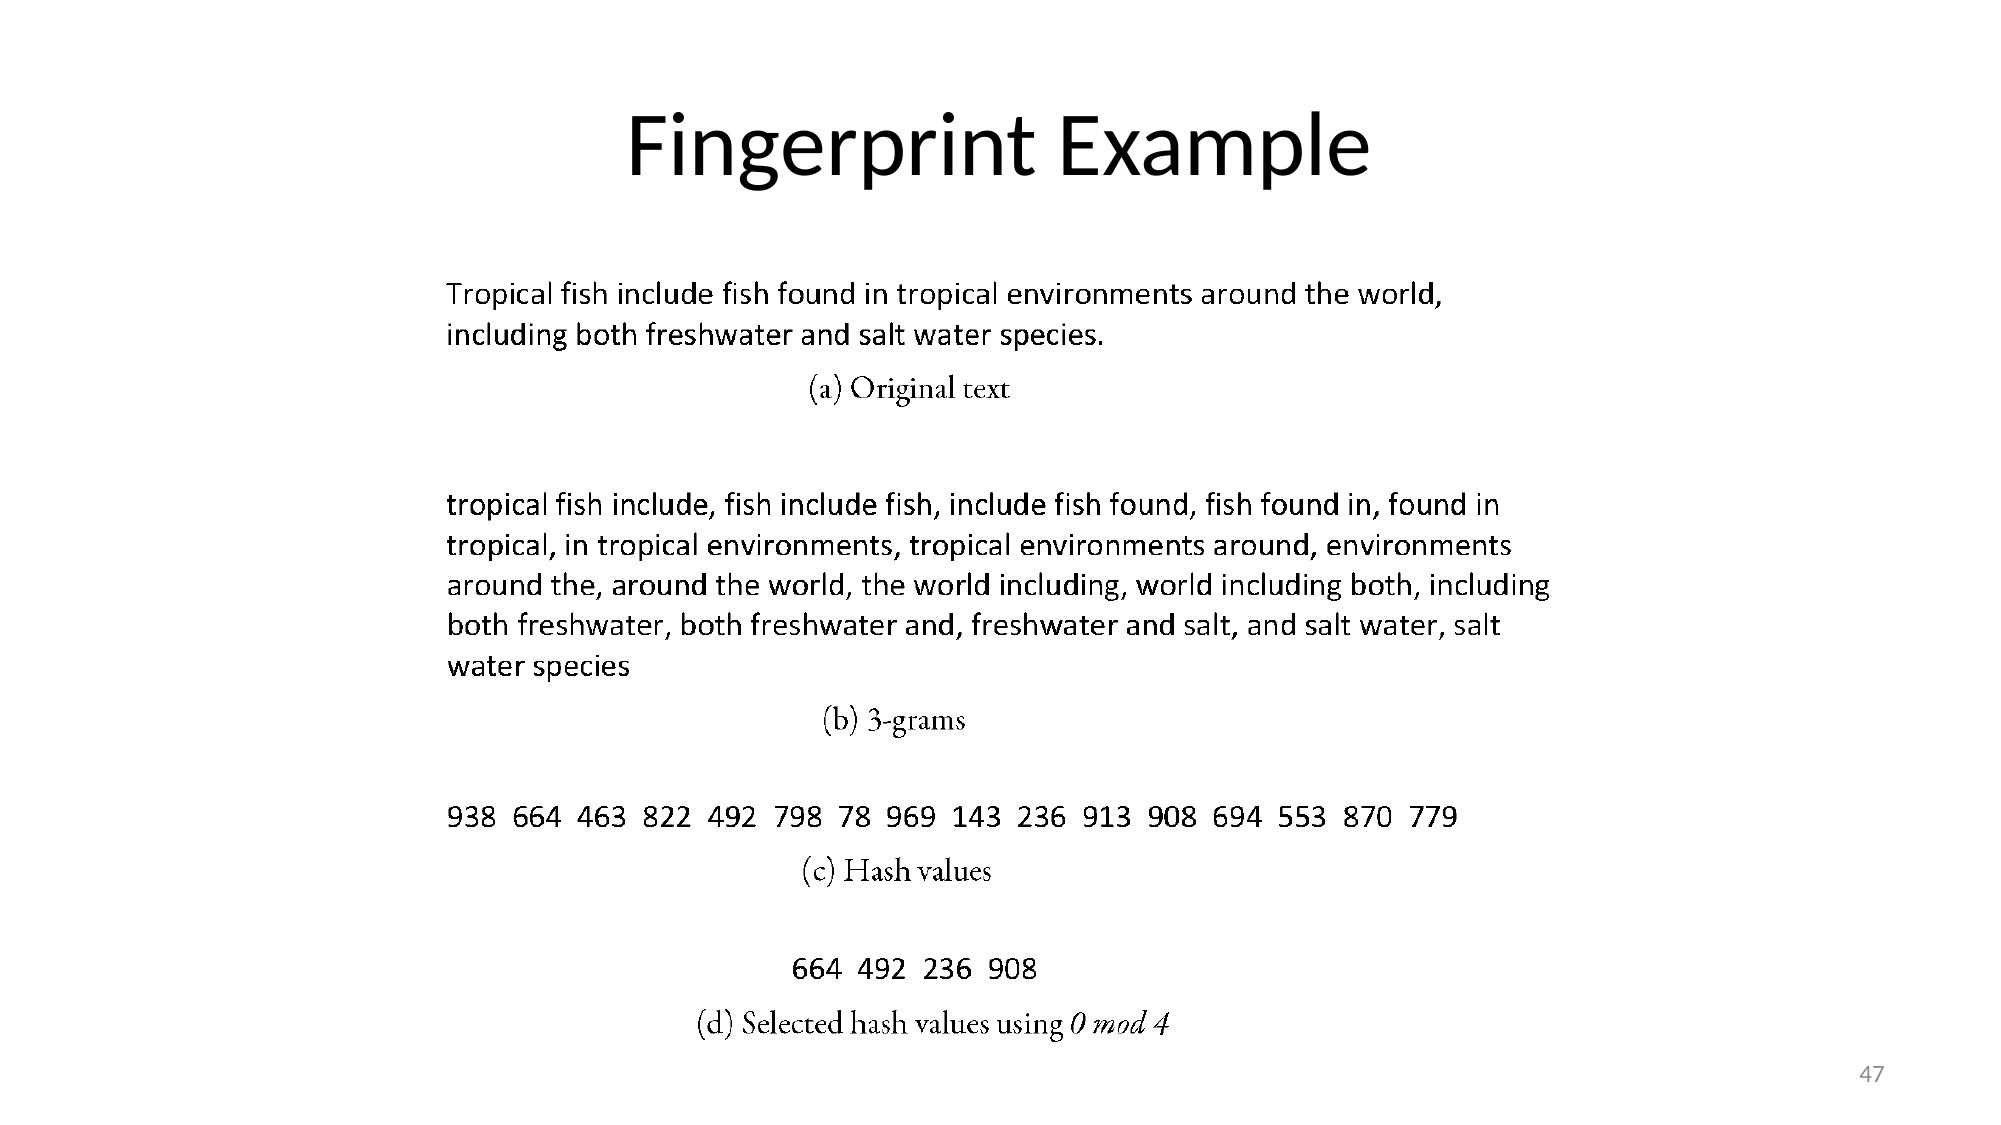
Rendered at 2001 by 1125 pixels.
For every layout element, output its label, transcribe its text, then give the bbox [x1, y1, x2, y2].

title Fingerprint Example [99, 45, 1900, 233]
slide_number 47 [1433, 1042, 1900, 1103]
picture [437, 262, 1564, 1051]
